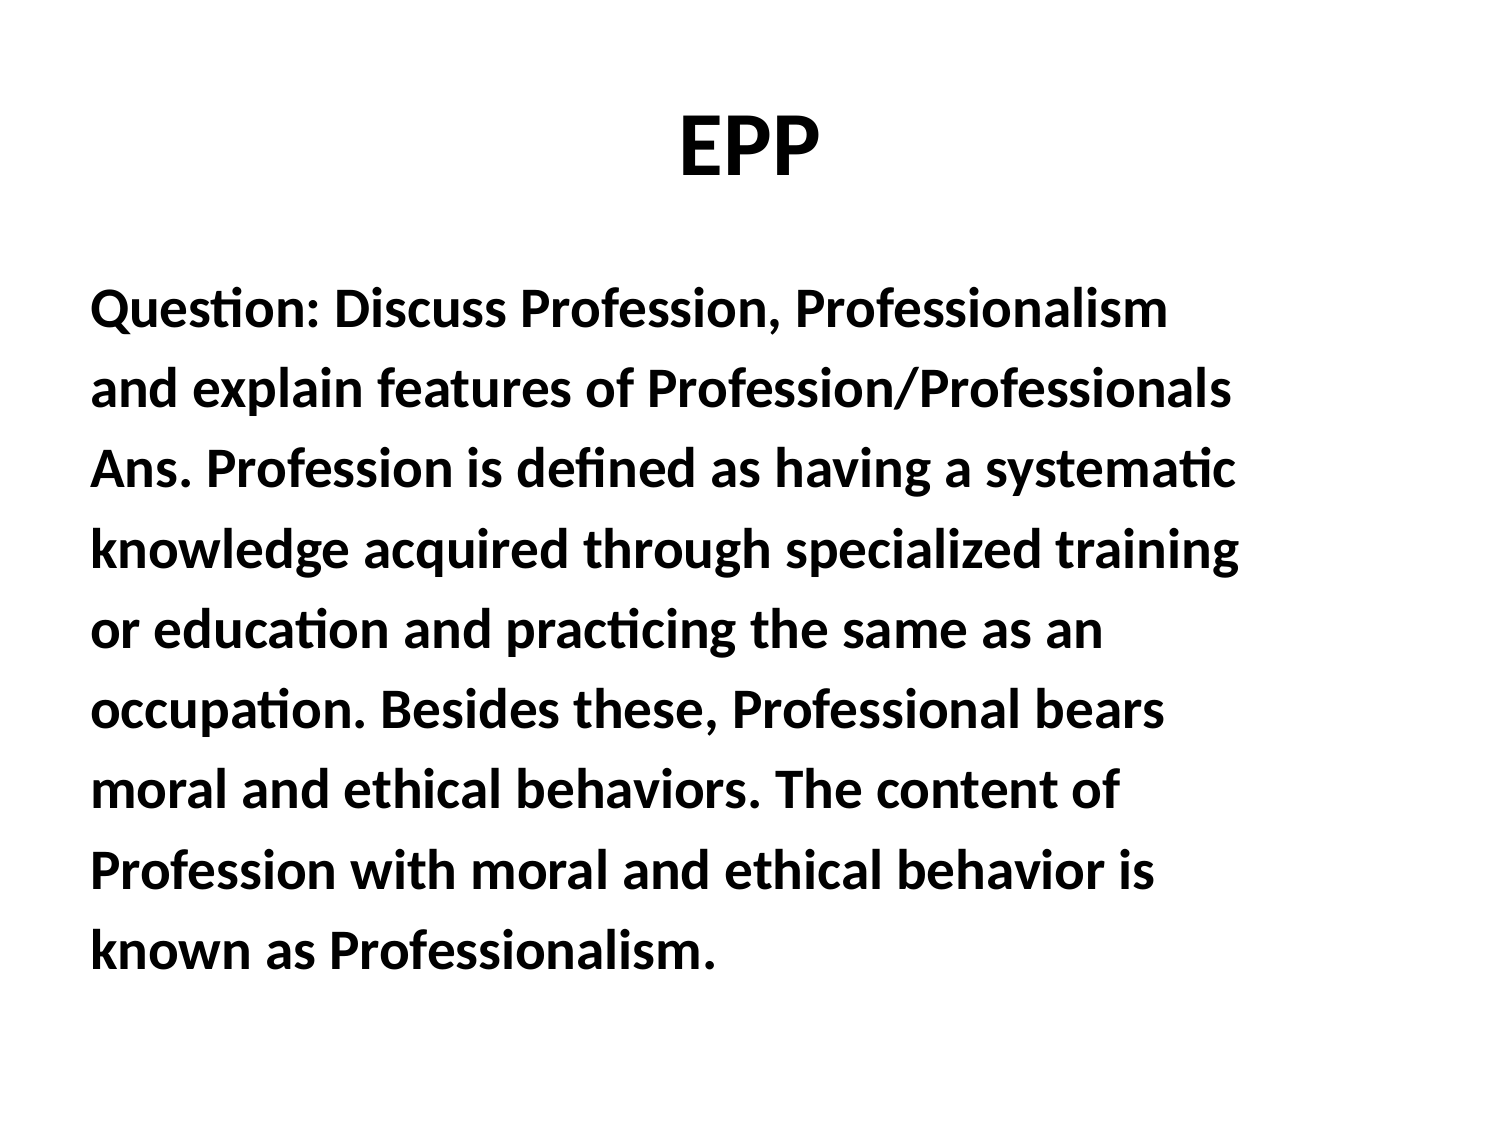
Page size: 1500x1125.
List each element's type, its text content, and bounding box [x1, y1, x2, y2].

title EPP [75, 45, 1425, 233]
list Question: Discuss Profession, Professionalism and explain features of Profession/Professionals Ans. Profession is defined as having a systematic knowledge acquired through specialized training or education and practicing the same as an occupation. Besides these, Professional bears moral and ethical behaviors. The content of Profession with moral and ethical behavior is known as Professionalism. [75, 262, 1425, 1005]
